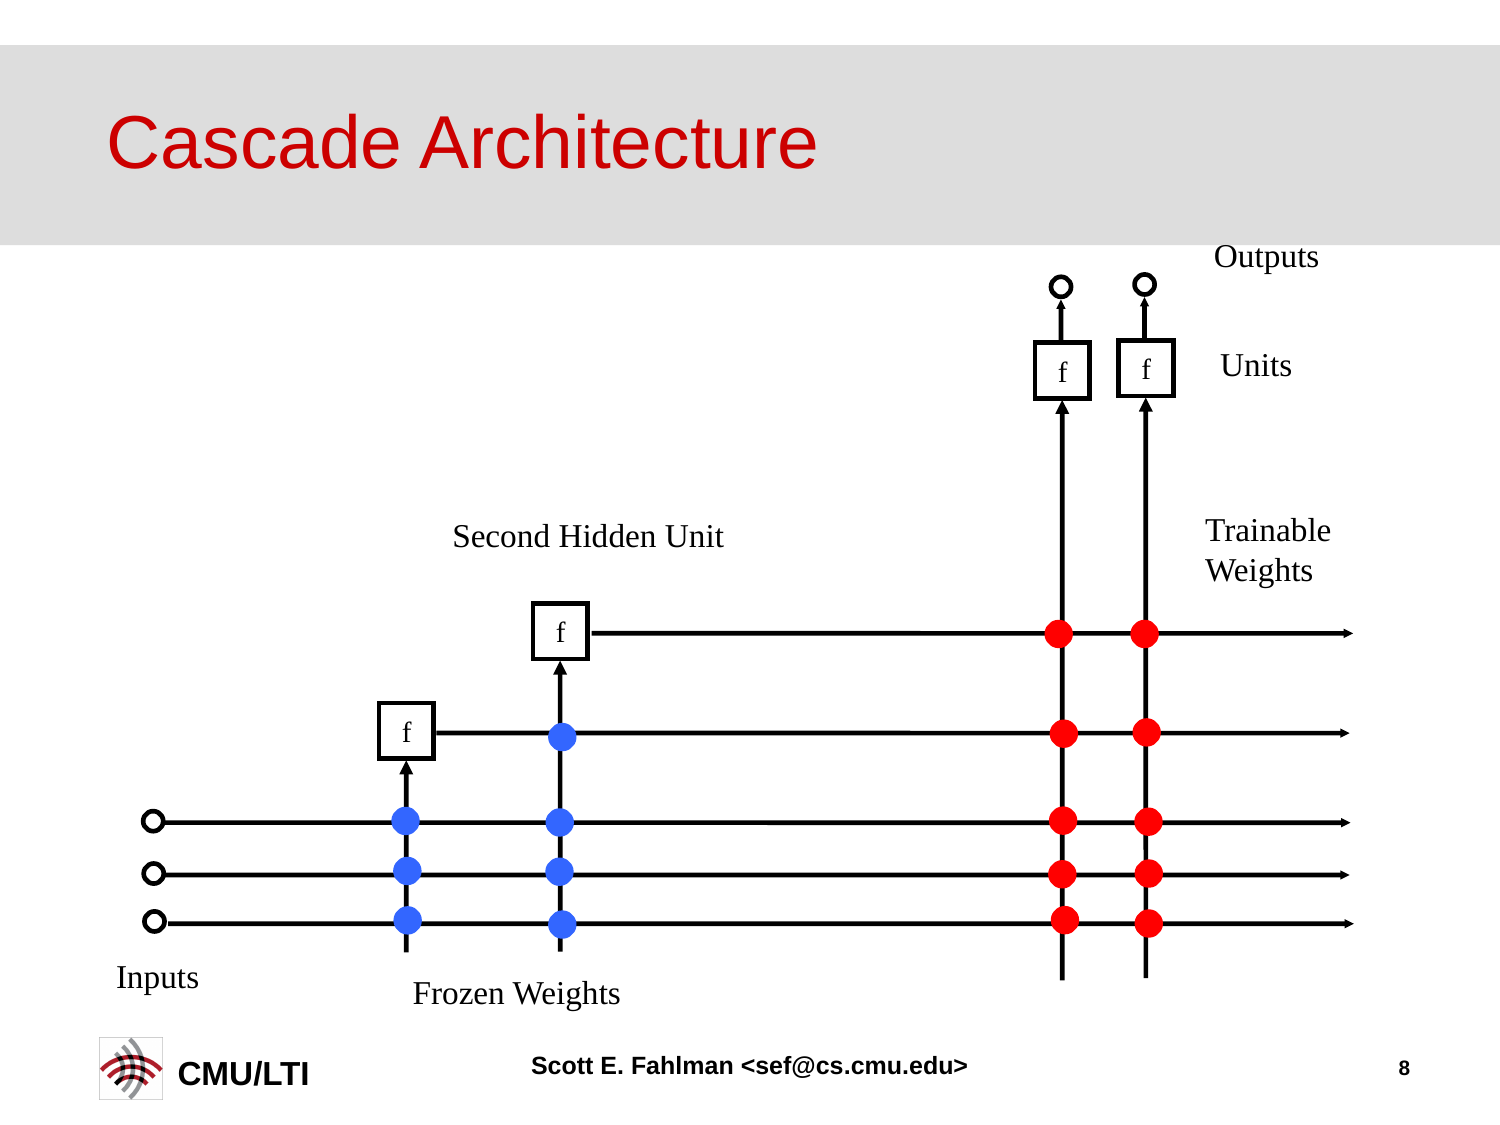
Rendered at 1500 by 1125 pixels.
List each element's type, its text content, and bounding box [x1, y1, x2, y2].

picture [99, 1037, 163, 1100]
title Cascade Architecture [91, 44, 1426, 233]
footer Scott E. Fahlman <sef@cs.cmu.edu> [424, 1049, 1076, 1088]
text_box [96, 226, 1355, 1020]
slide_number 8 [1076, 1049, 1426, 1088]
